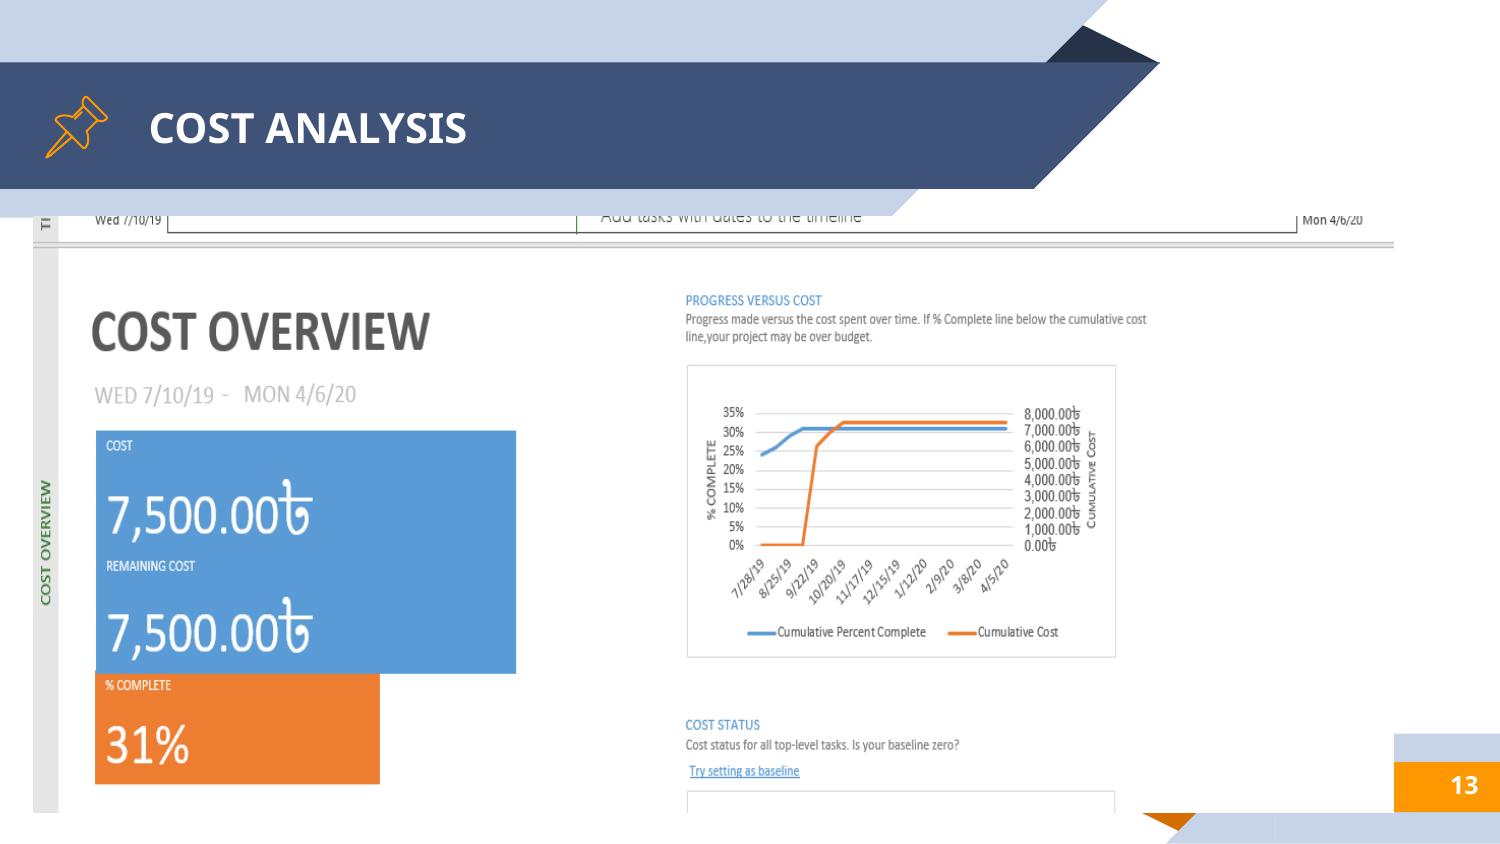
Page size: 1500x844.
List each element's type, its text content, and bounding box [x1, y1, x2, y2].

title COST ANALYSIS [133, 64, 1035, 190]
slide_number 13 [1399, 760, 1494, 813]
picture [32, 216, 1394, 813]
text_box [45, 96, 108, 158]
